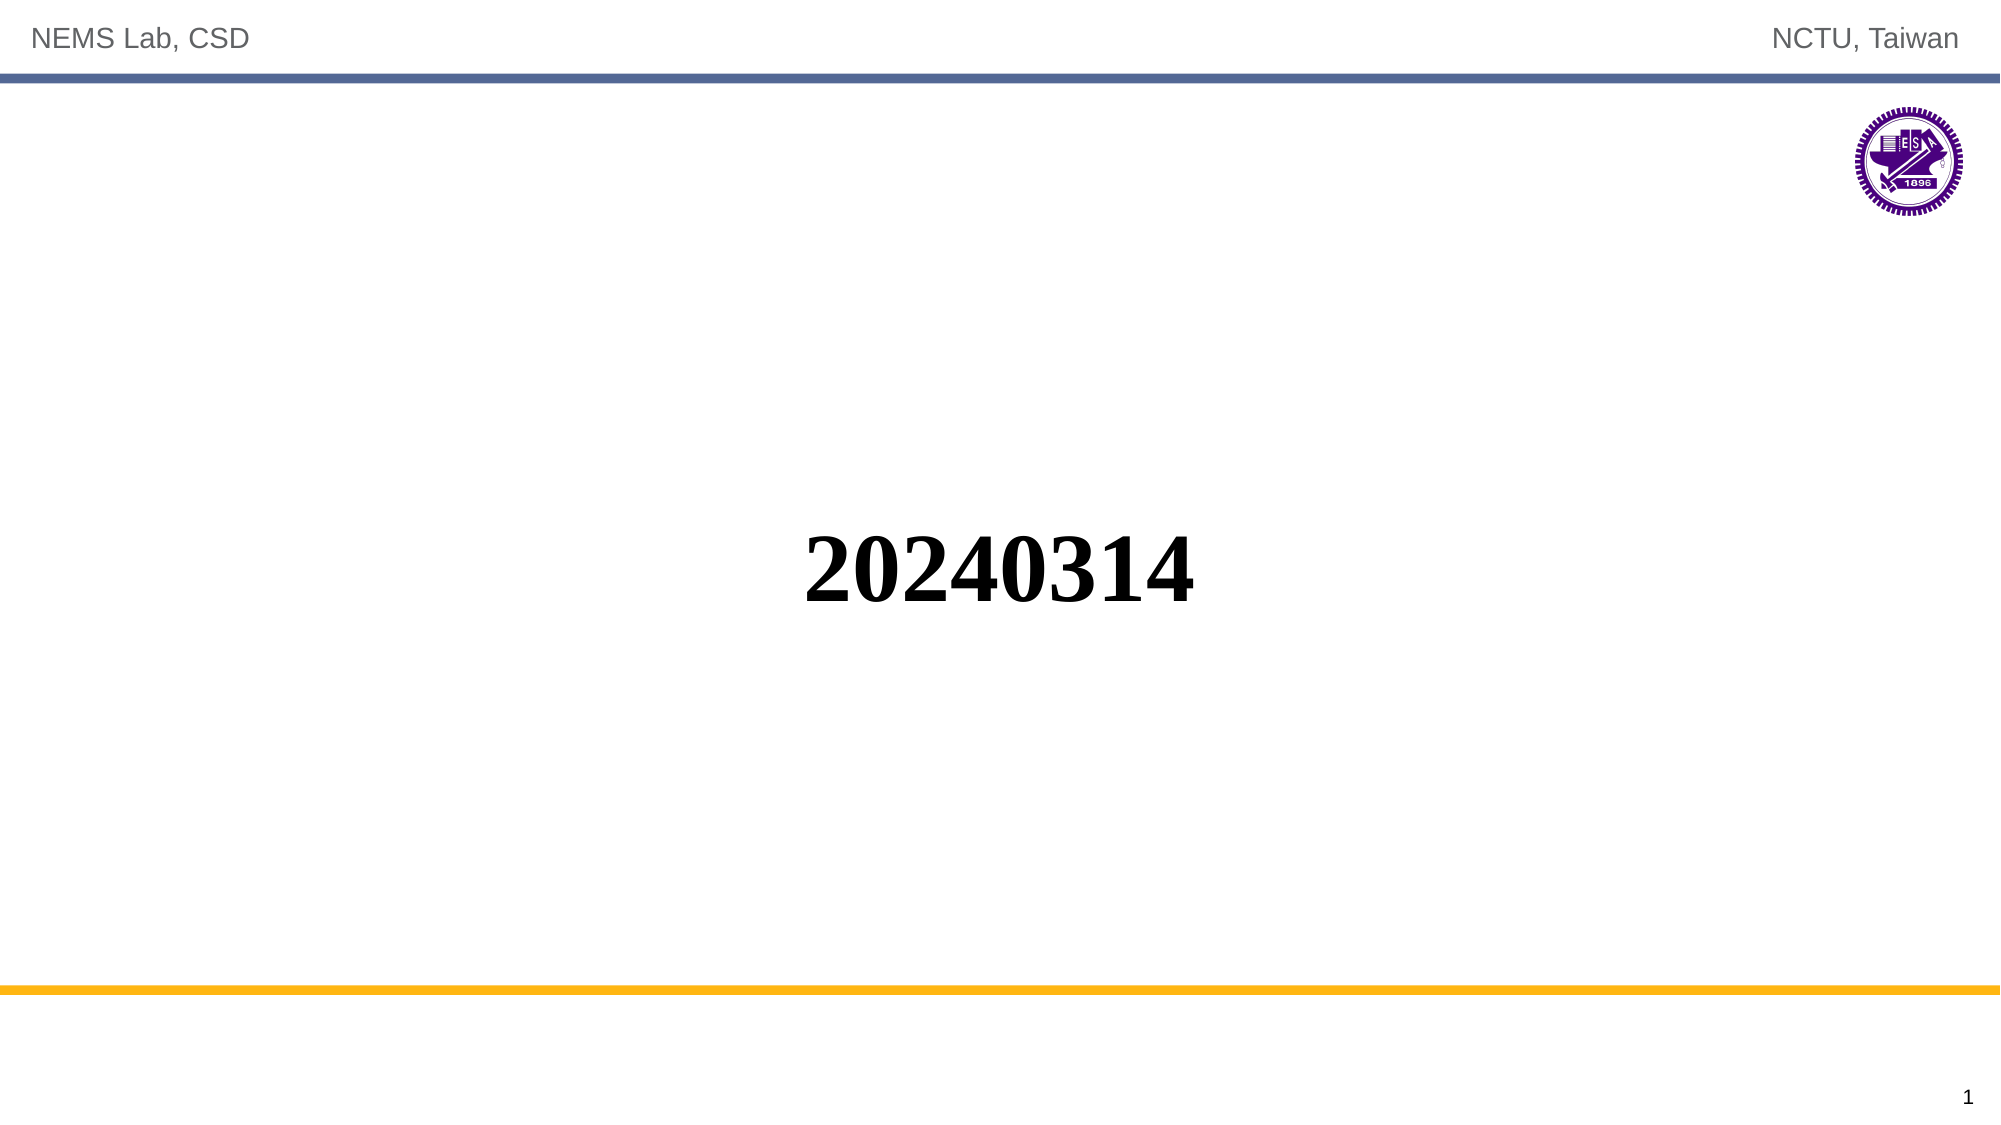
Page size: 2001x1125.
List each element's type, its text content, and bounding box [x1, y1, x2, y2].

text_box 20240314 [0, 468, 2000, 657]
picture [1855, 107, 1963, 216]
slide_number 1 [1574, 1071, 1975, 1121]
